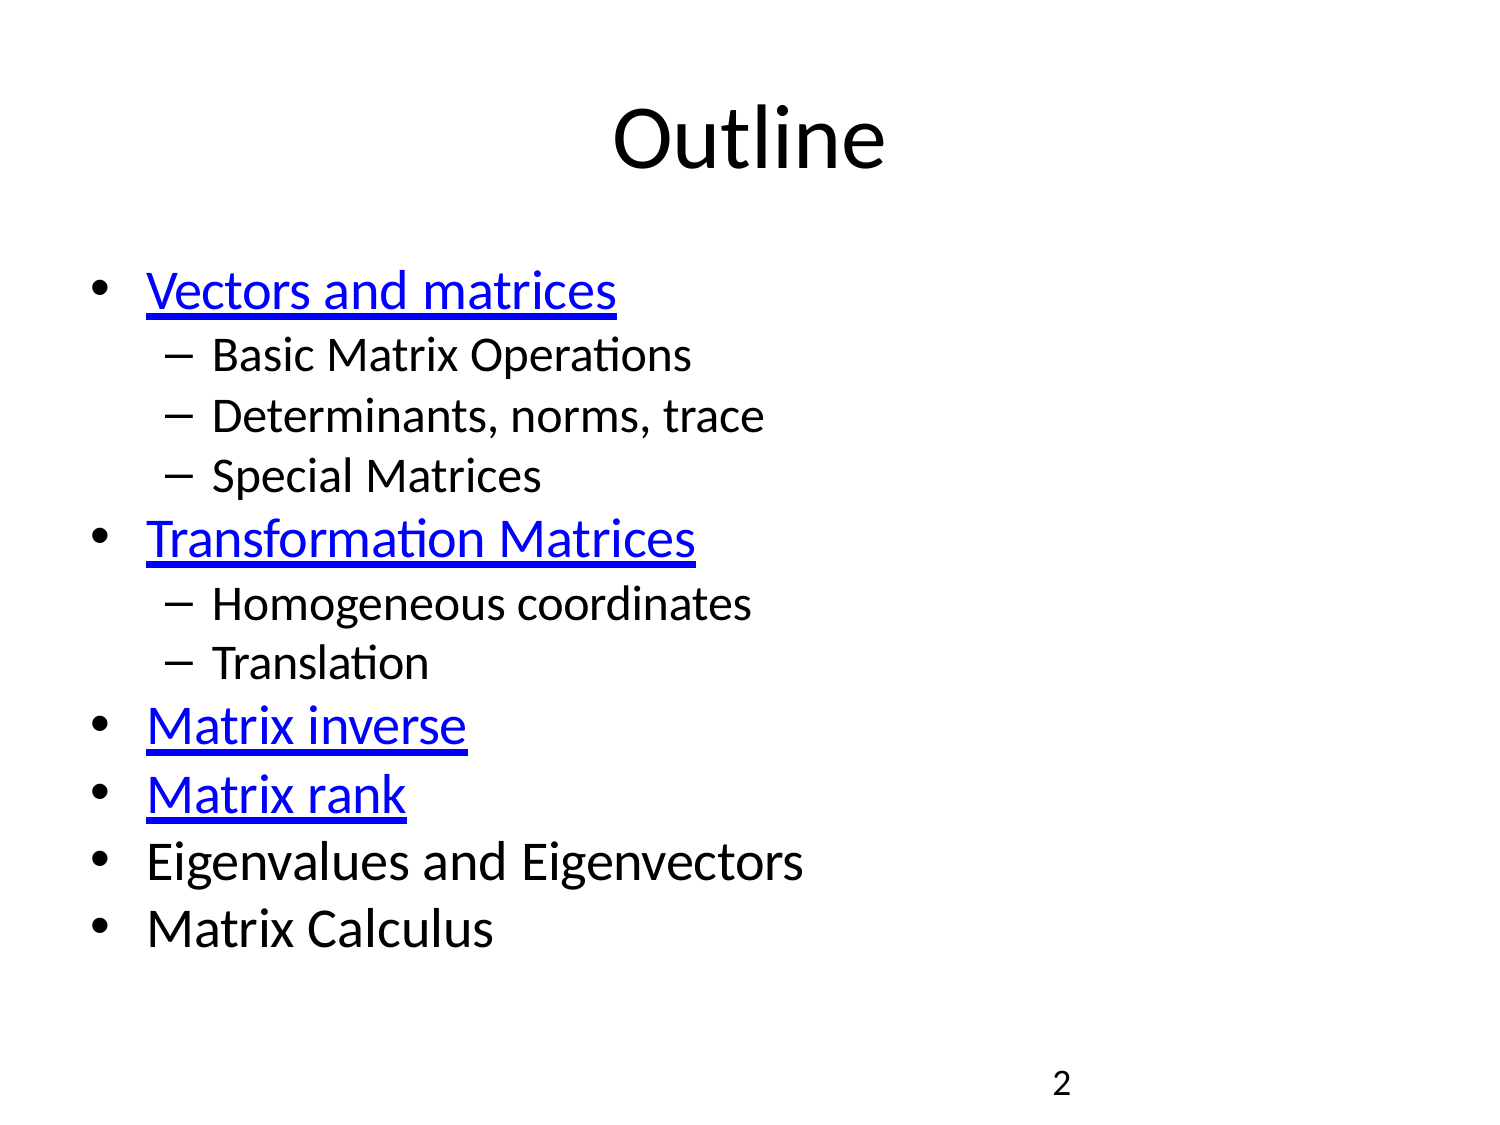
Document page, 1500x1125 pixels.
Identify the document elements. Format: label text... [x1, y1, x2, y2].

text_box Vectors and matrices Basic Matrix Operations Determinants, norms, trace Special Matrices Transformation Matrices Homogeneous coordinates Translation Matrix inverse Matrix rank Eigenvalues and Eigenvectors Matrix Calculus [87, 251, 814, 959]
slide_number 10 [1048, 1057, 1095, 1125]
title Outline [610, 75, 890, 266]
